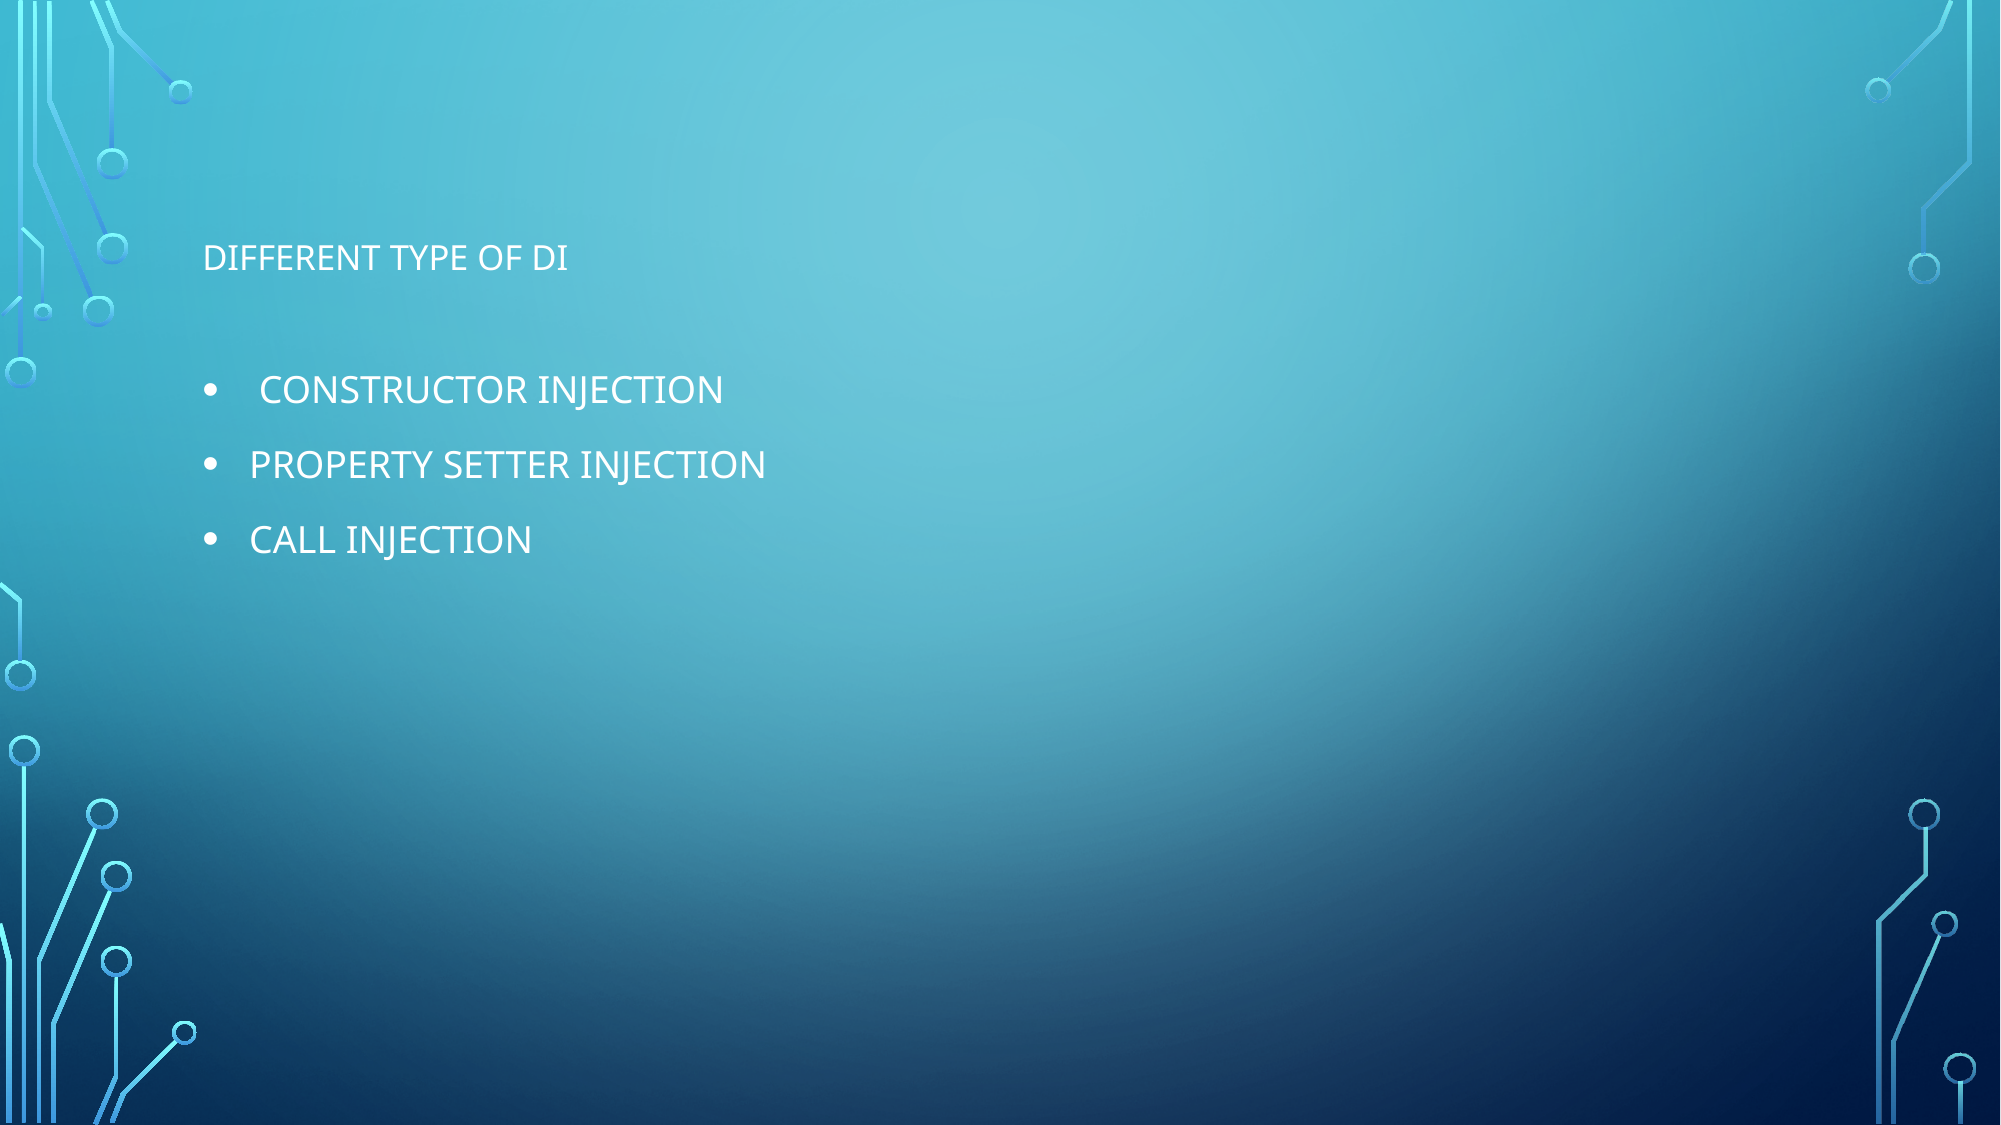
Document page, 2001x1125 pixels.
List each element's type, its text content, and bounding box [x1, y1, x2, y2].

list Constructor Injection Property setter Injection Call Injection [187, 349, 1813, 765]
title Different Type of DI [187, 232, 1813, 349]
